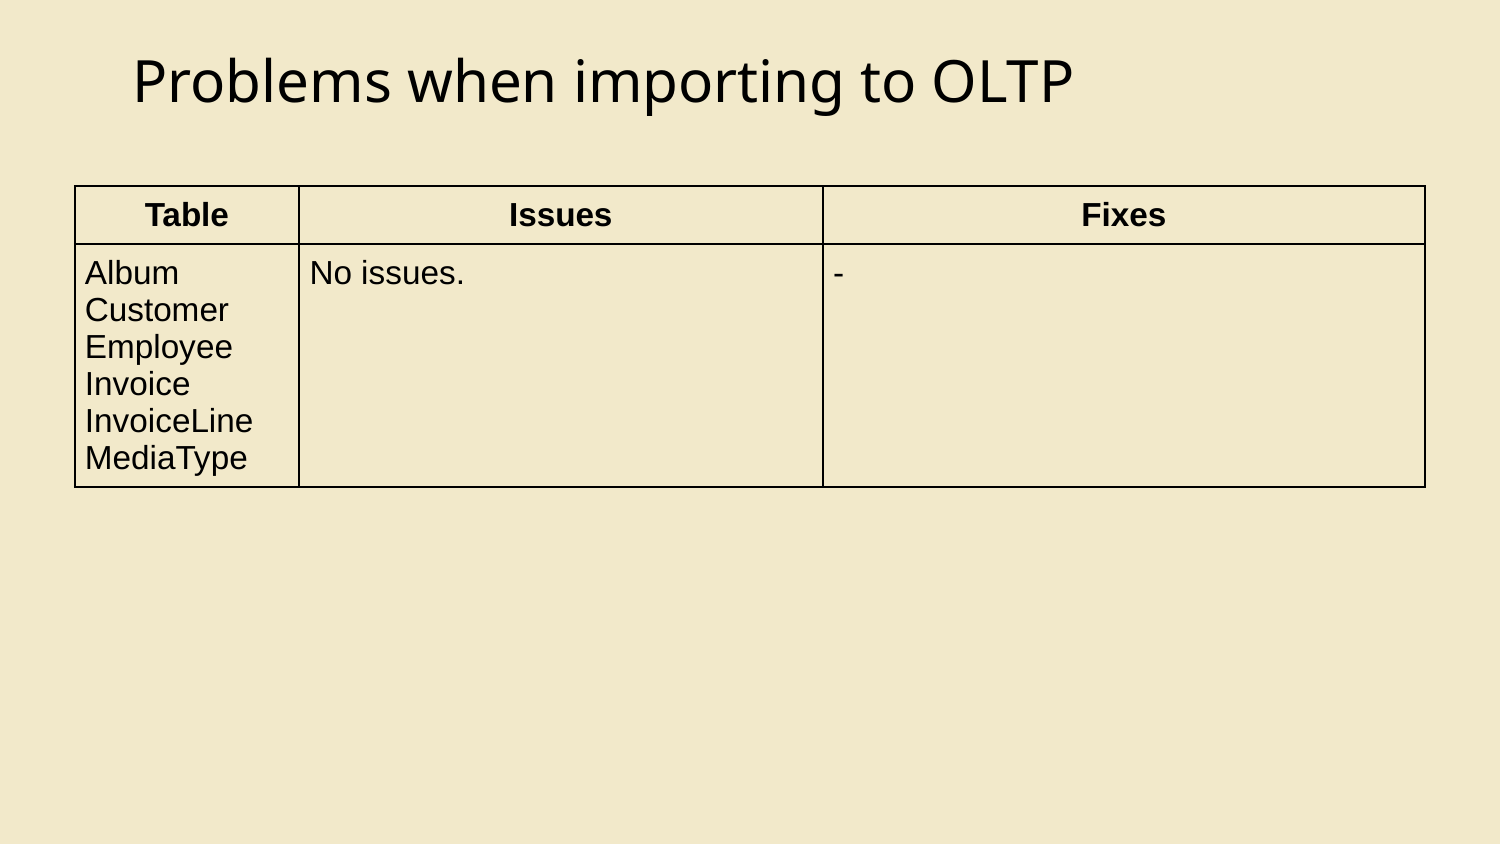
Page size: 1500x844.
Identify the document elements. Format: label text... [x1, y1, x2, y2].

table_cell No issues. [300, 245, 822, 486]
table_cell Album Customer Employee Invoice InvoiceLine MediaType [76, 245, 298, 486]
title Problems when importing to OLTP [117, 29, 1383, 124]
table_cell - [824, 245, 1424, 486]
table_header Issues [300, 187, 822, 243]
table_header Table [76, 187, 298, 243]
table_header Fixes [824, 187, 1424, 243]
